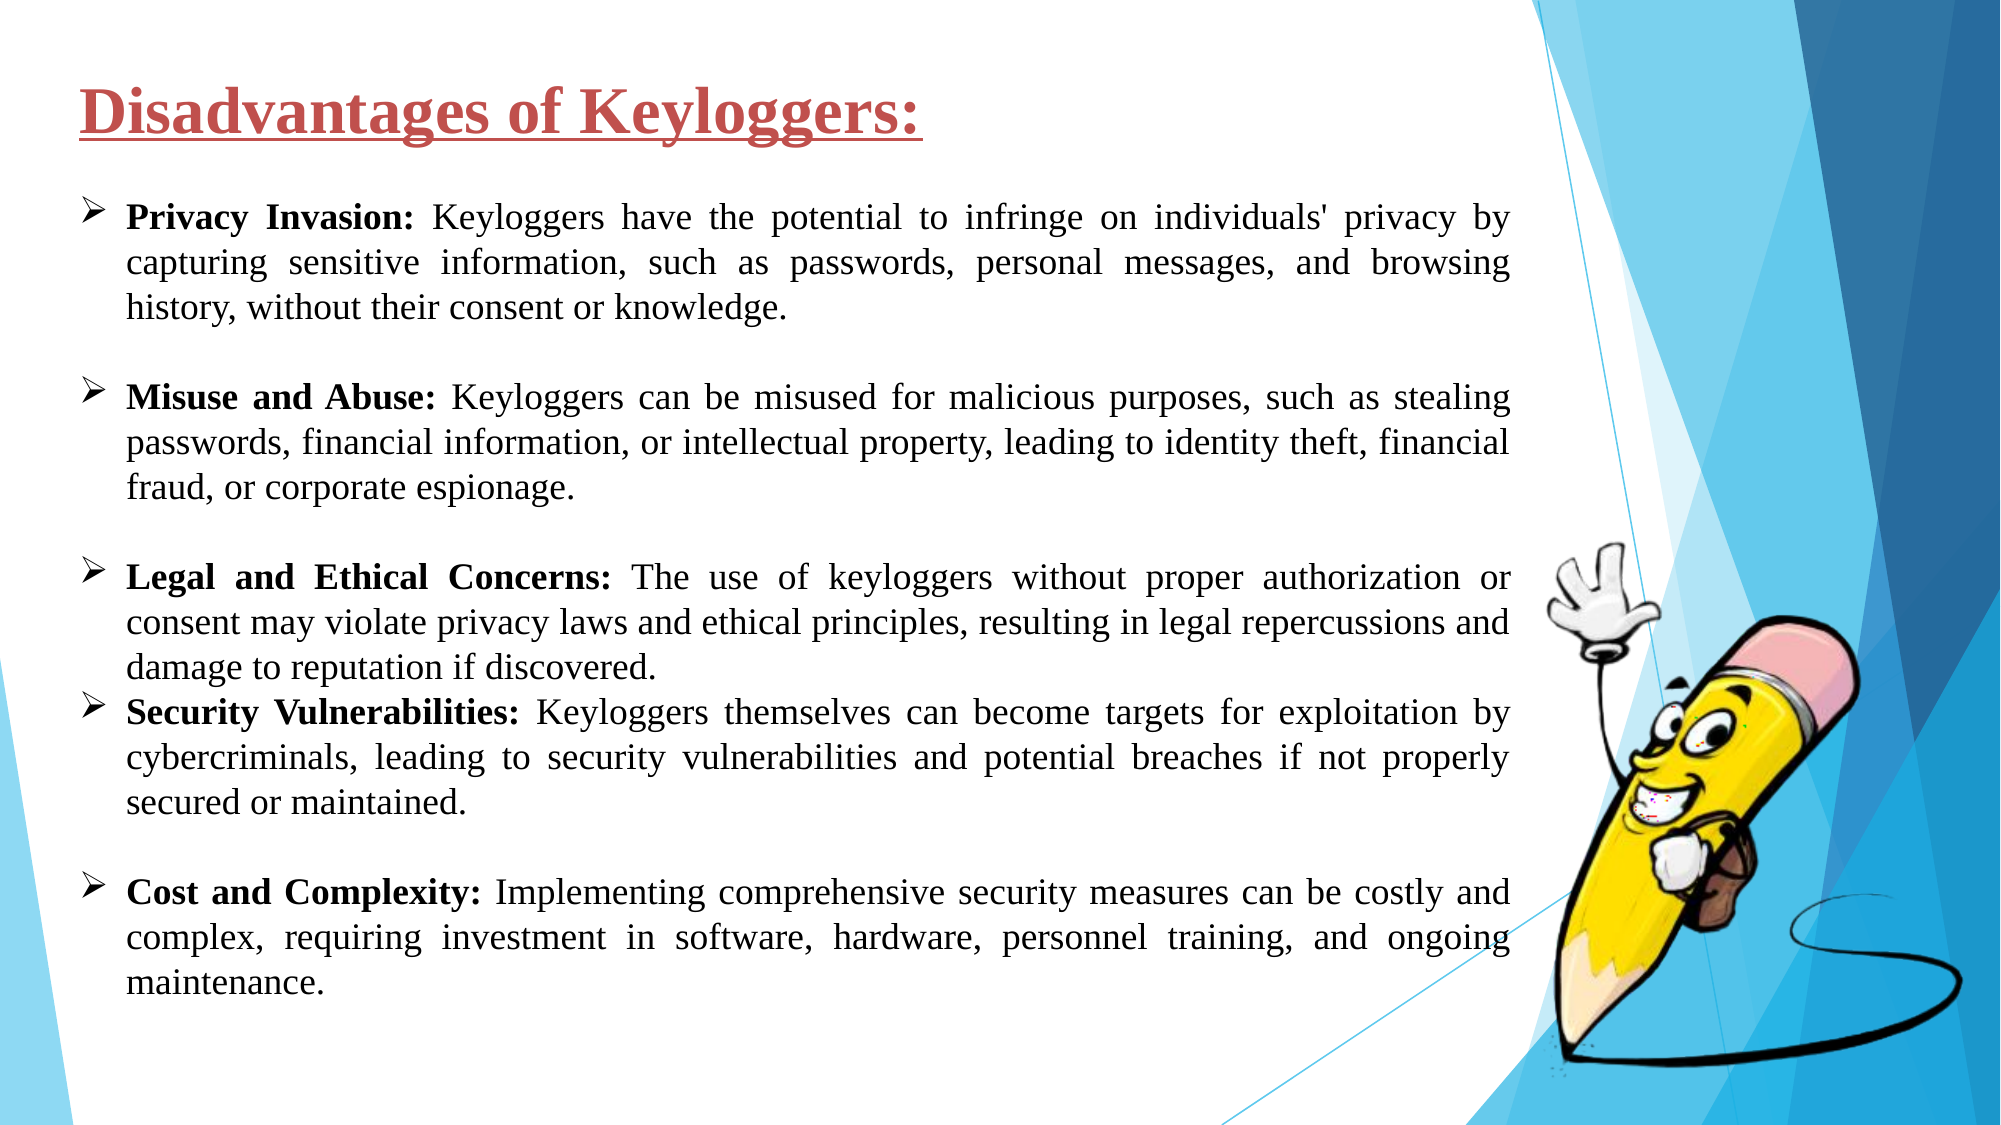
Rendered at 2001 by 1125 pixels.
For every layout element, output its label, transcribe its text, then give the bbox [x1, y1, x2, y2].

text_box Disadvantages of Keyloggers: Privacy Invasion: Keyloggers have the potential to infringe on individuals' privacy by capturing sensitive information, such as passwords, personal messages, and browsing history, without their consent or knowledge. Misuse and Abuse: Keyloggers can be misused for malicious purposes, such as stealing passwords, financial information, or intellectual property, leading to identity theft, financial fraud, or corporate espionage. Legal and Ethical Concerns: The use of keyloggers without proper authorization or consent may violate privacy laws and ethical principles, resulting in legal repercussions and damage to reputation if discovered. Security Vulnerabilities: Keyloggers themselves can become targets for exploitation by cybercriminals, leading to security vulnerabilities and potential breaches if not properly secured or maintained. Cost and Complexity: Implementing comprehensive security measures can be costly and complex, requiring investment in software, hardware, personnel training, and ongoing maintenance. [64, 59, 1527, 1010]
picture [1449, 495, 2000, 1121]
